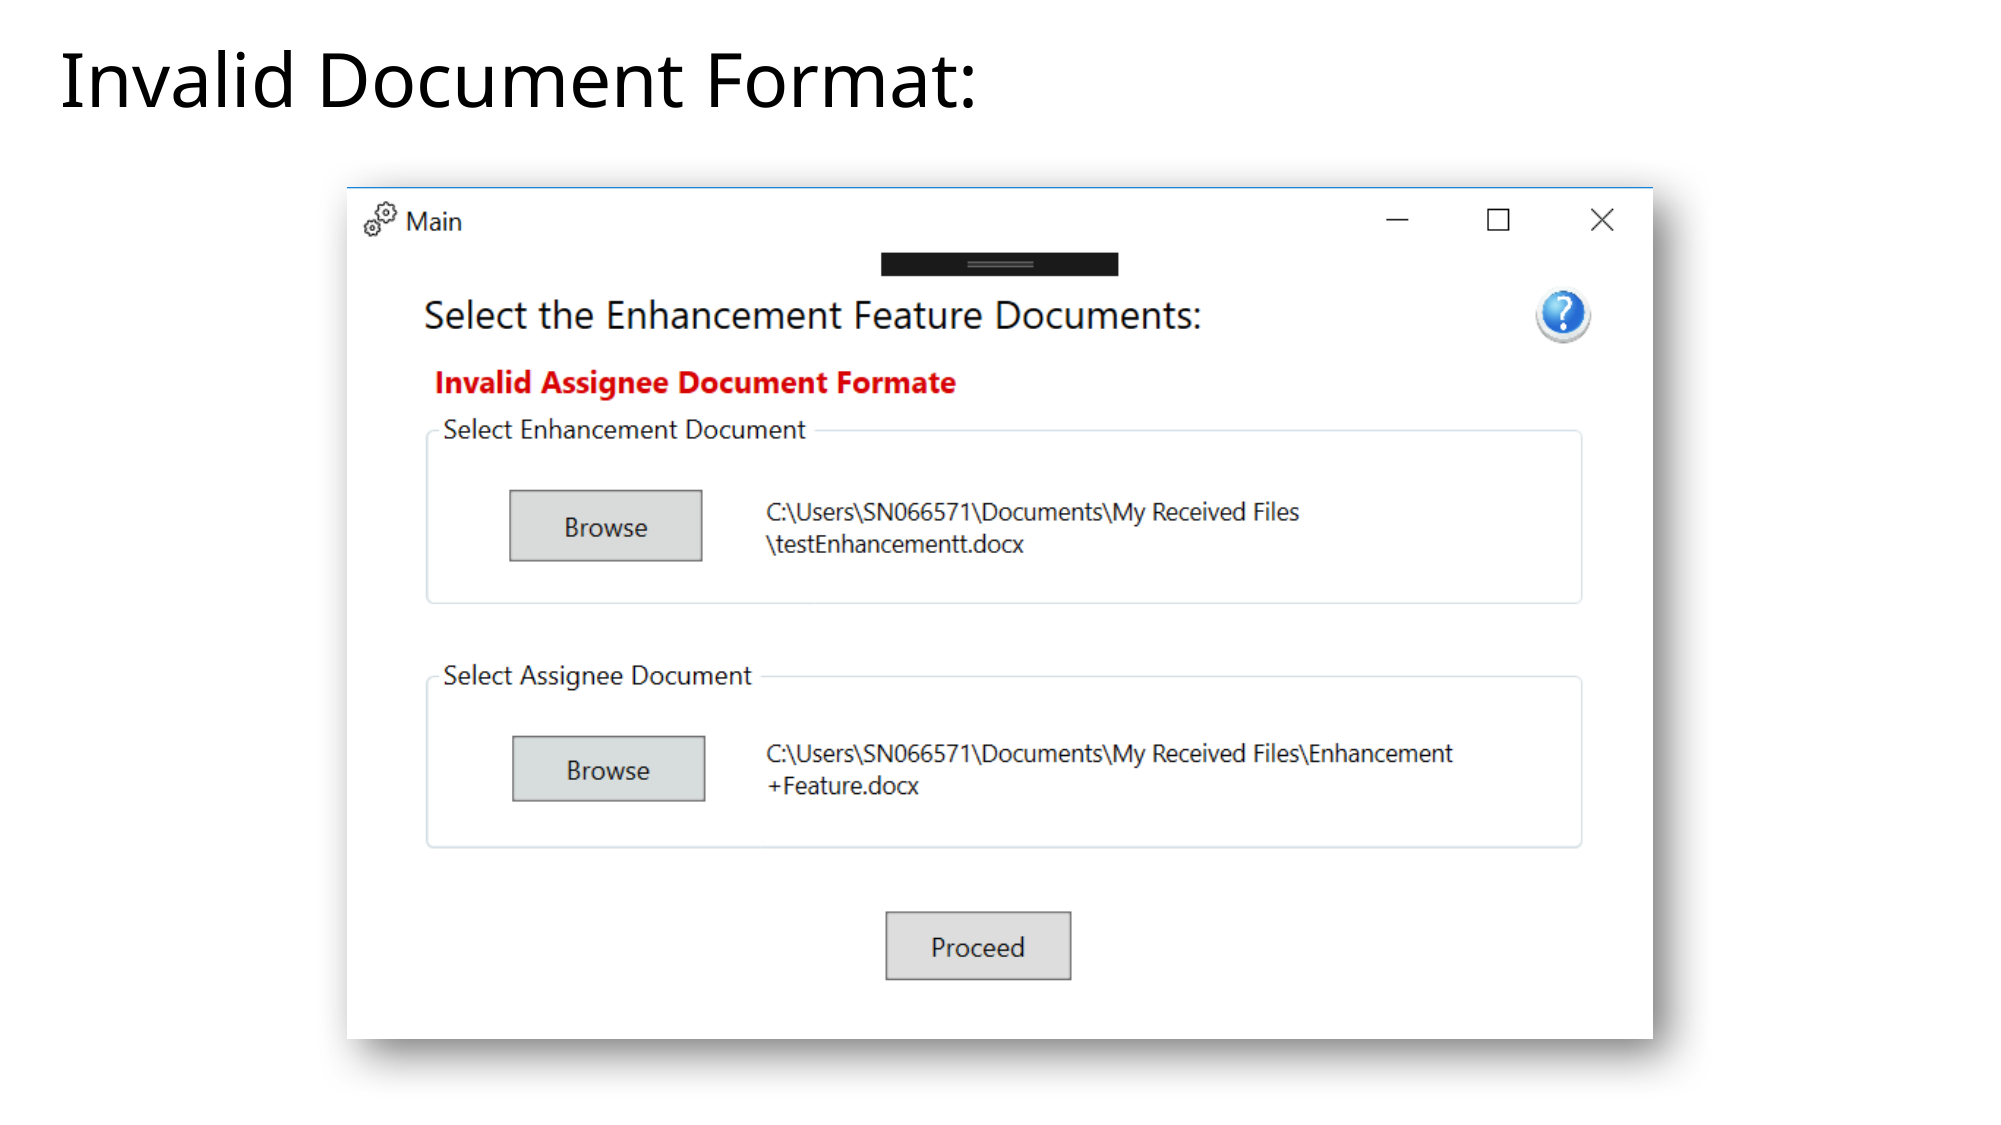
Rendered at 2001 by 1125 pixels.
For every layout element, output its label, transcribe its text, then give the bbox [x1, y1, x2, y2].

picture [347, 187, 1653, 1040]
title Invalid Document Format: [45, 13, 1158, 154]
